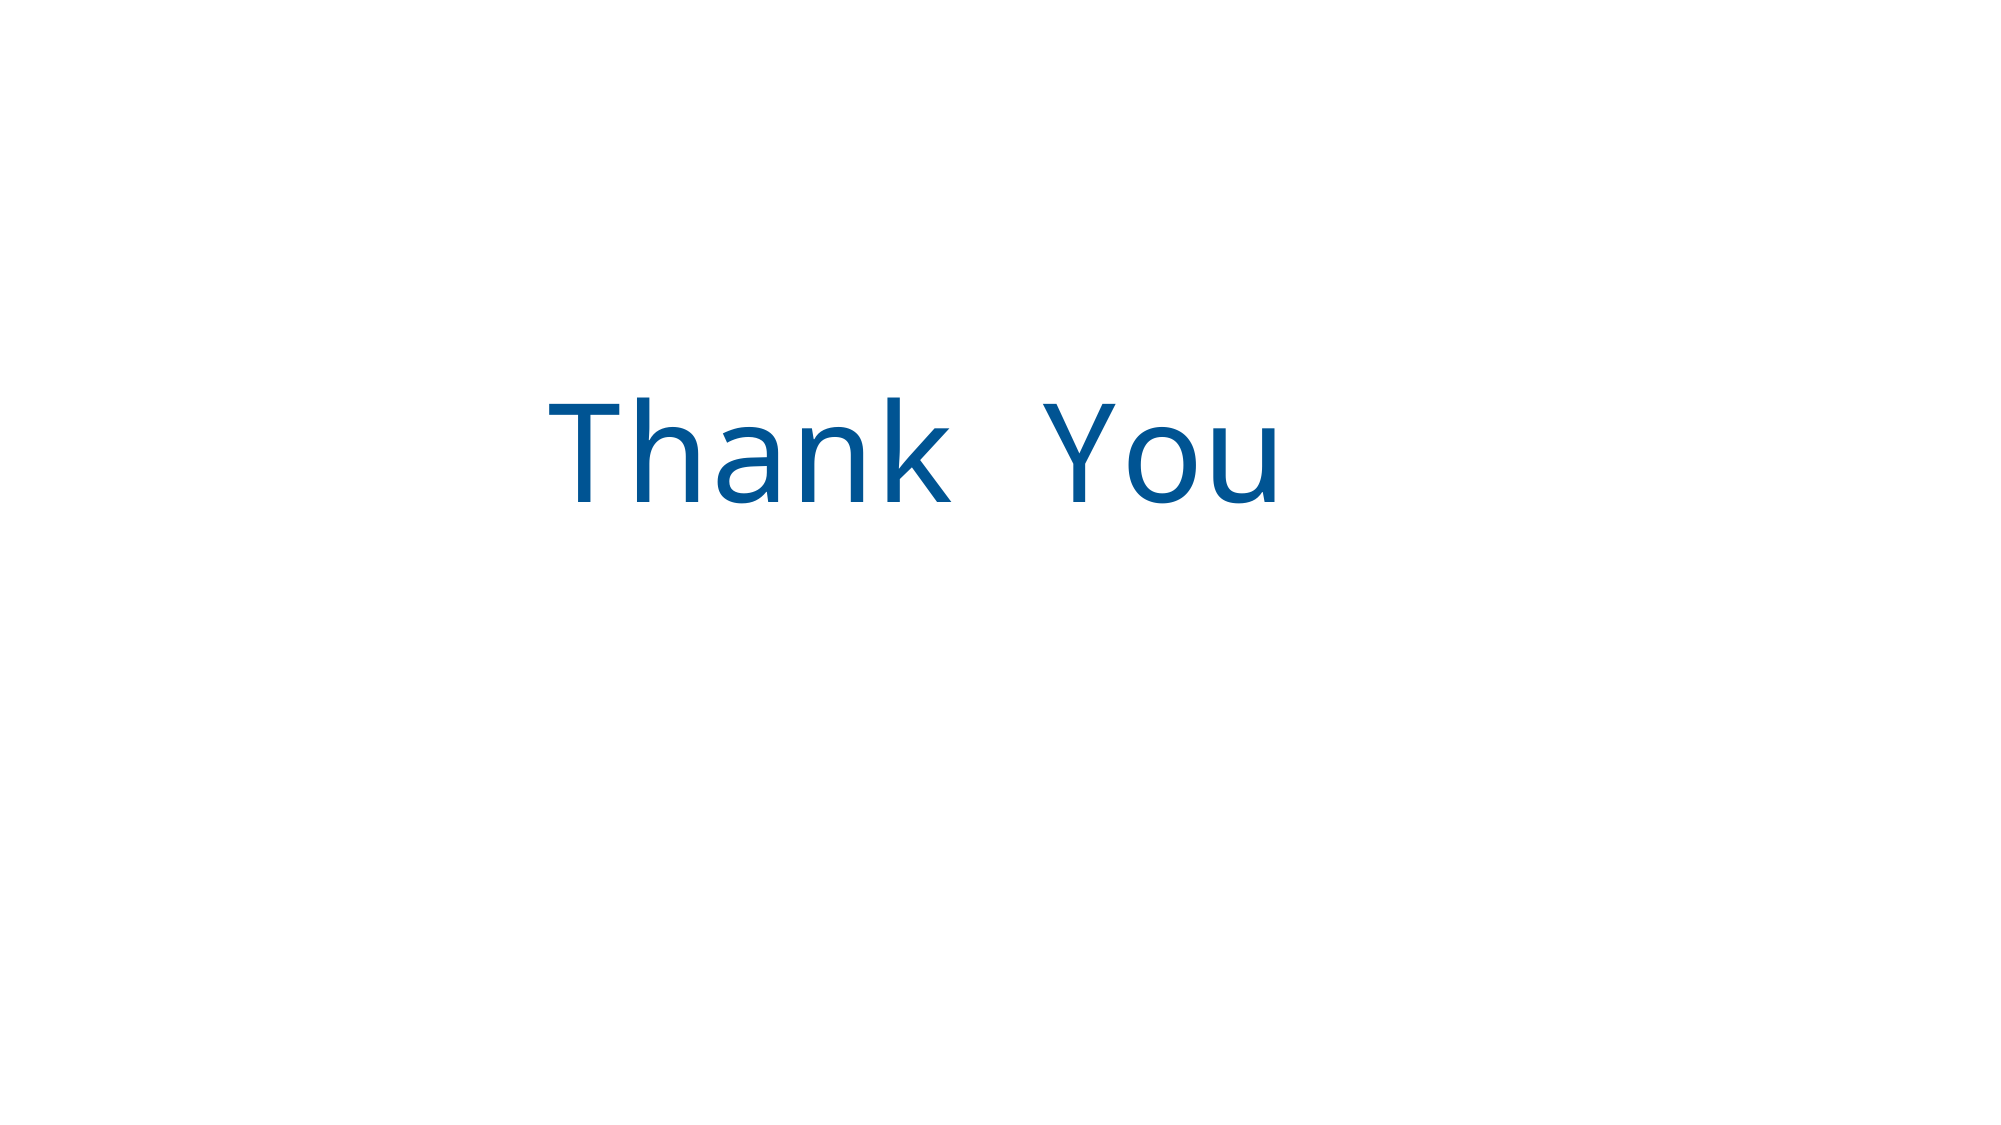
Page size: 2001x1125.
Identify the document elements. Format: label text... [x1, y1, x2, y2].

text_box Thank You [309, 379, 1521, 538]
